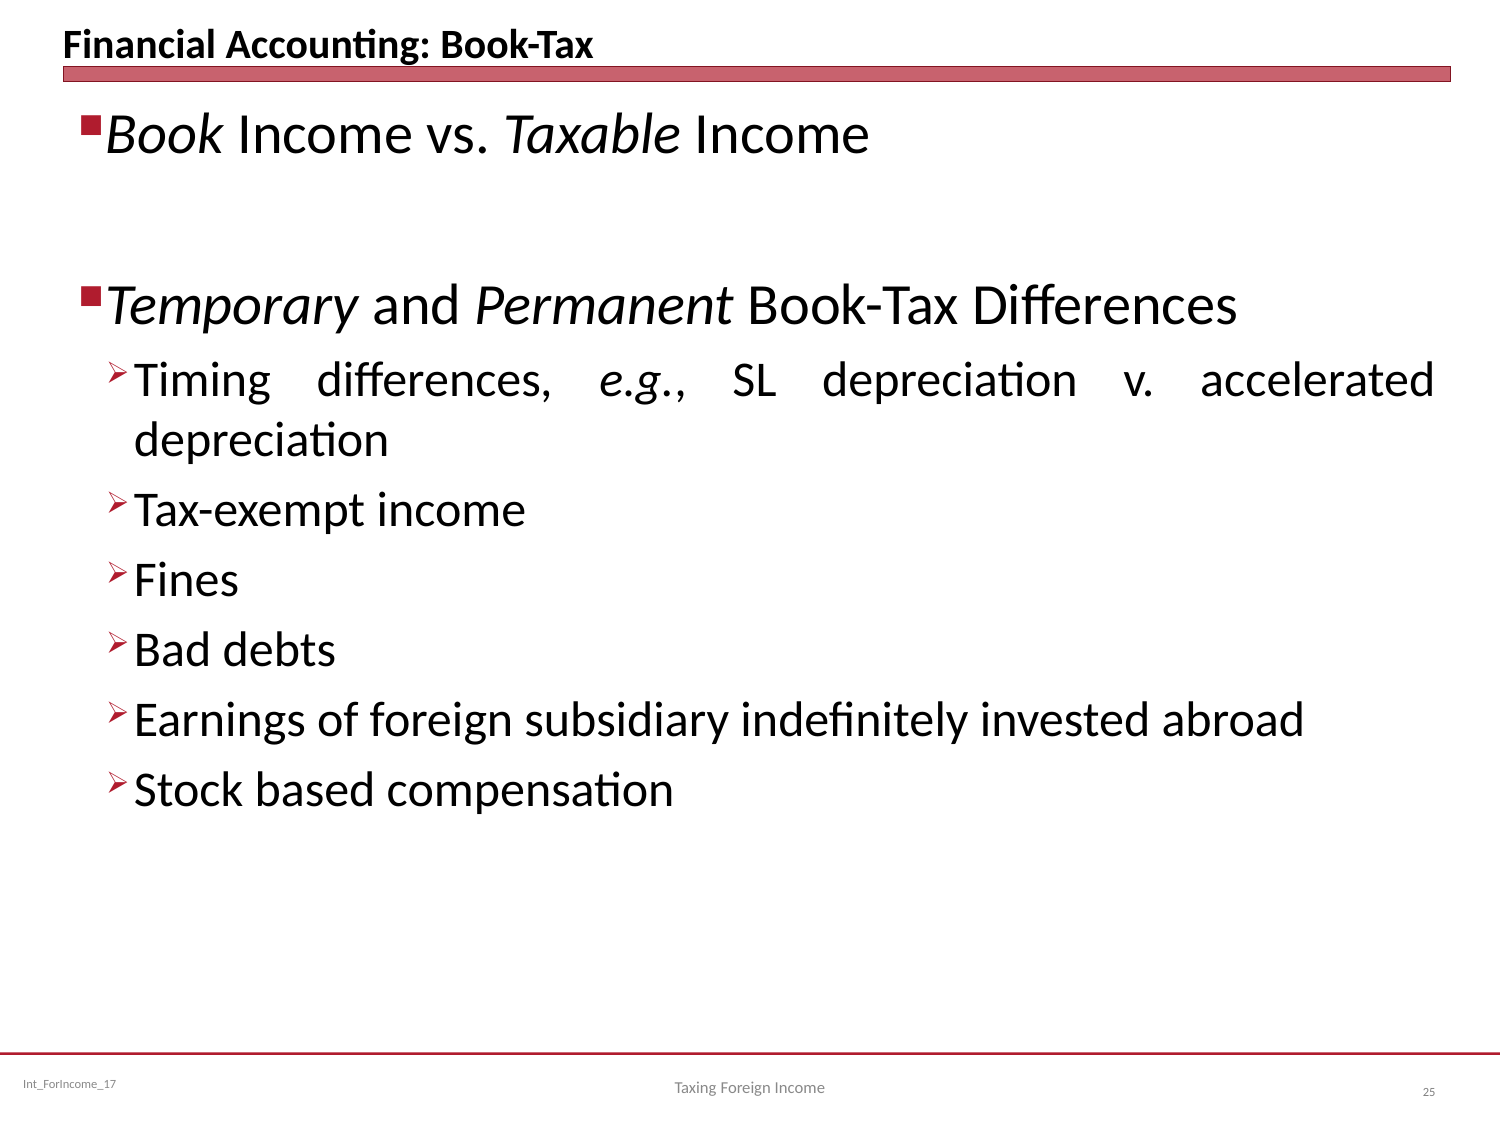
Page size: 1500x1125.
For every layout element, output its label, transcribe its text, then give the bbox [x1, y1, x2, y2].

footer Taxing Foreign Income [512, 1056, 988, 1117]
title Financial Accounting: Book-Tax [62, 6, 1451, 67]
list Book Income vs. Taxable Income Temporary and Permanent Book-Tax Differences Timing differences, e.g., SL depreciation v. accelerated depreciation Tax-exempt income Fines Bad debts Earnings of foreign subsidiary indefinitely invested abroad Stock based compensation [63, 87, 1451, 1041]
slide_number 25 [1375, 1061, 1451, 1122]
